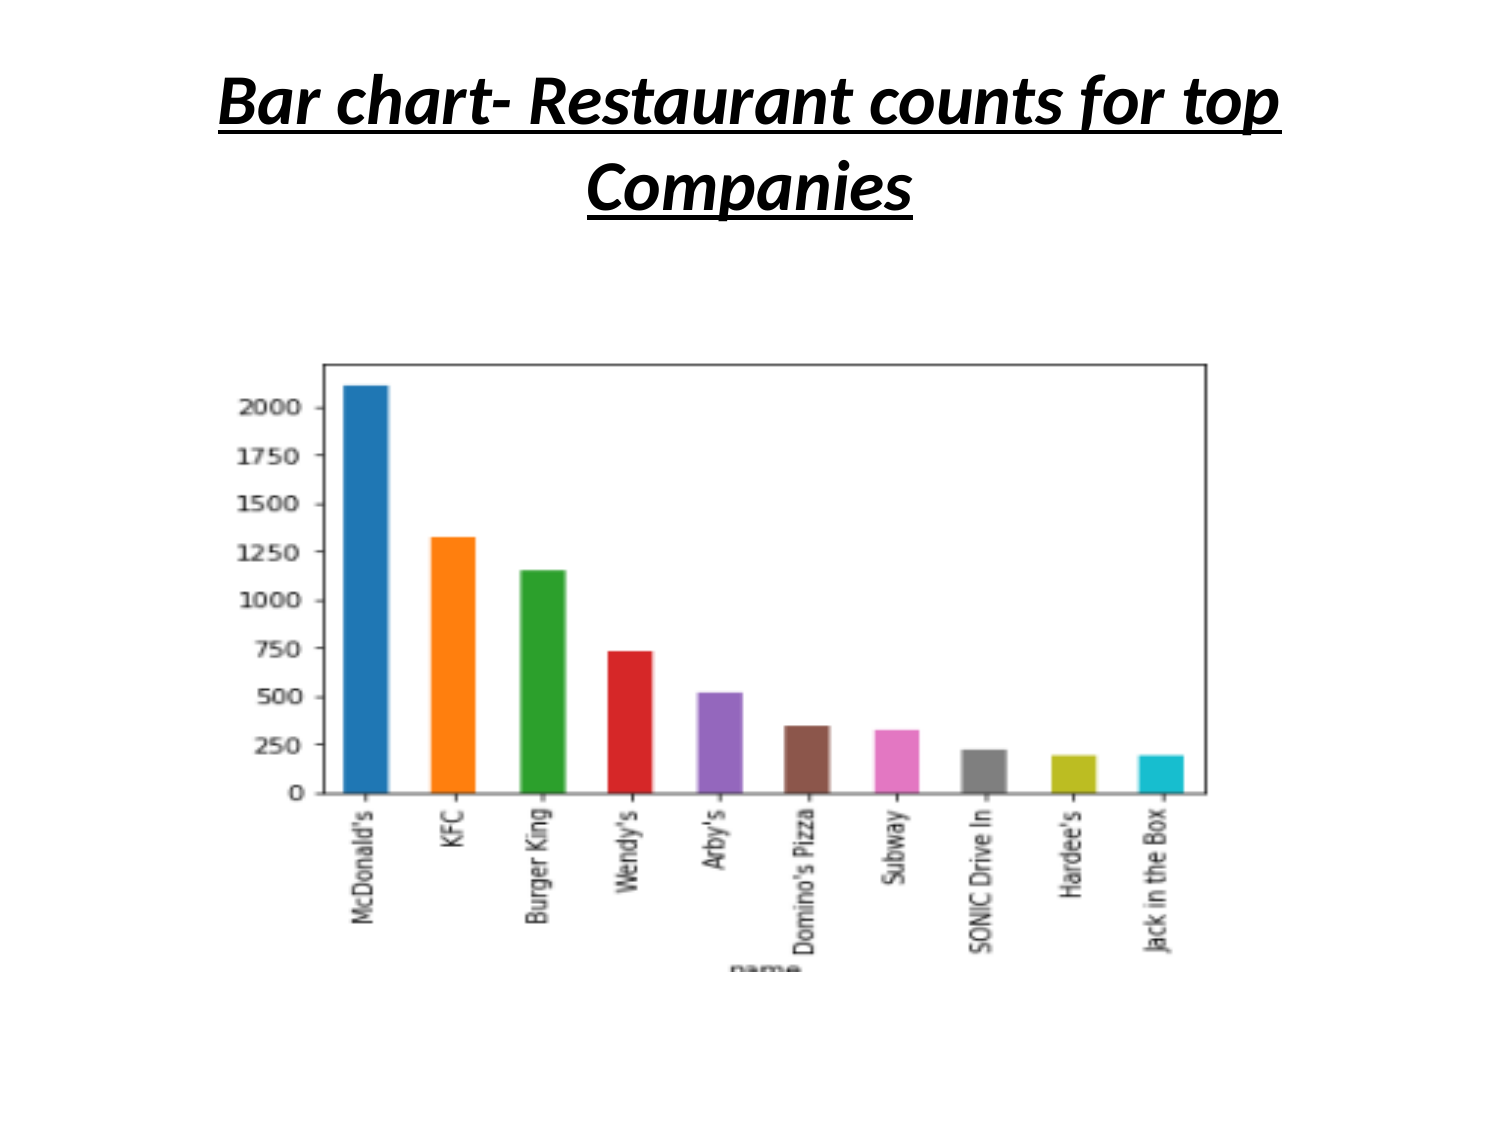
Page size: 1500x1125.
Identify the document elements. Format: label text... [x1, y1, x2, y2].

picture [206, 349, 1270, 973]
title Bar chart- Restaurant counts for top Companies [75, 45, 1425, 233]
